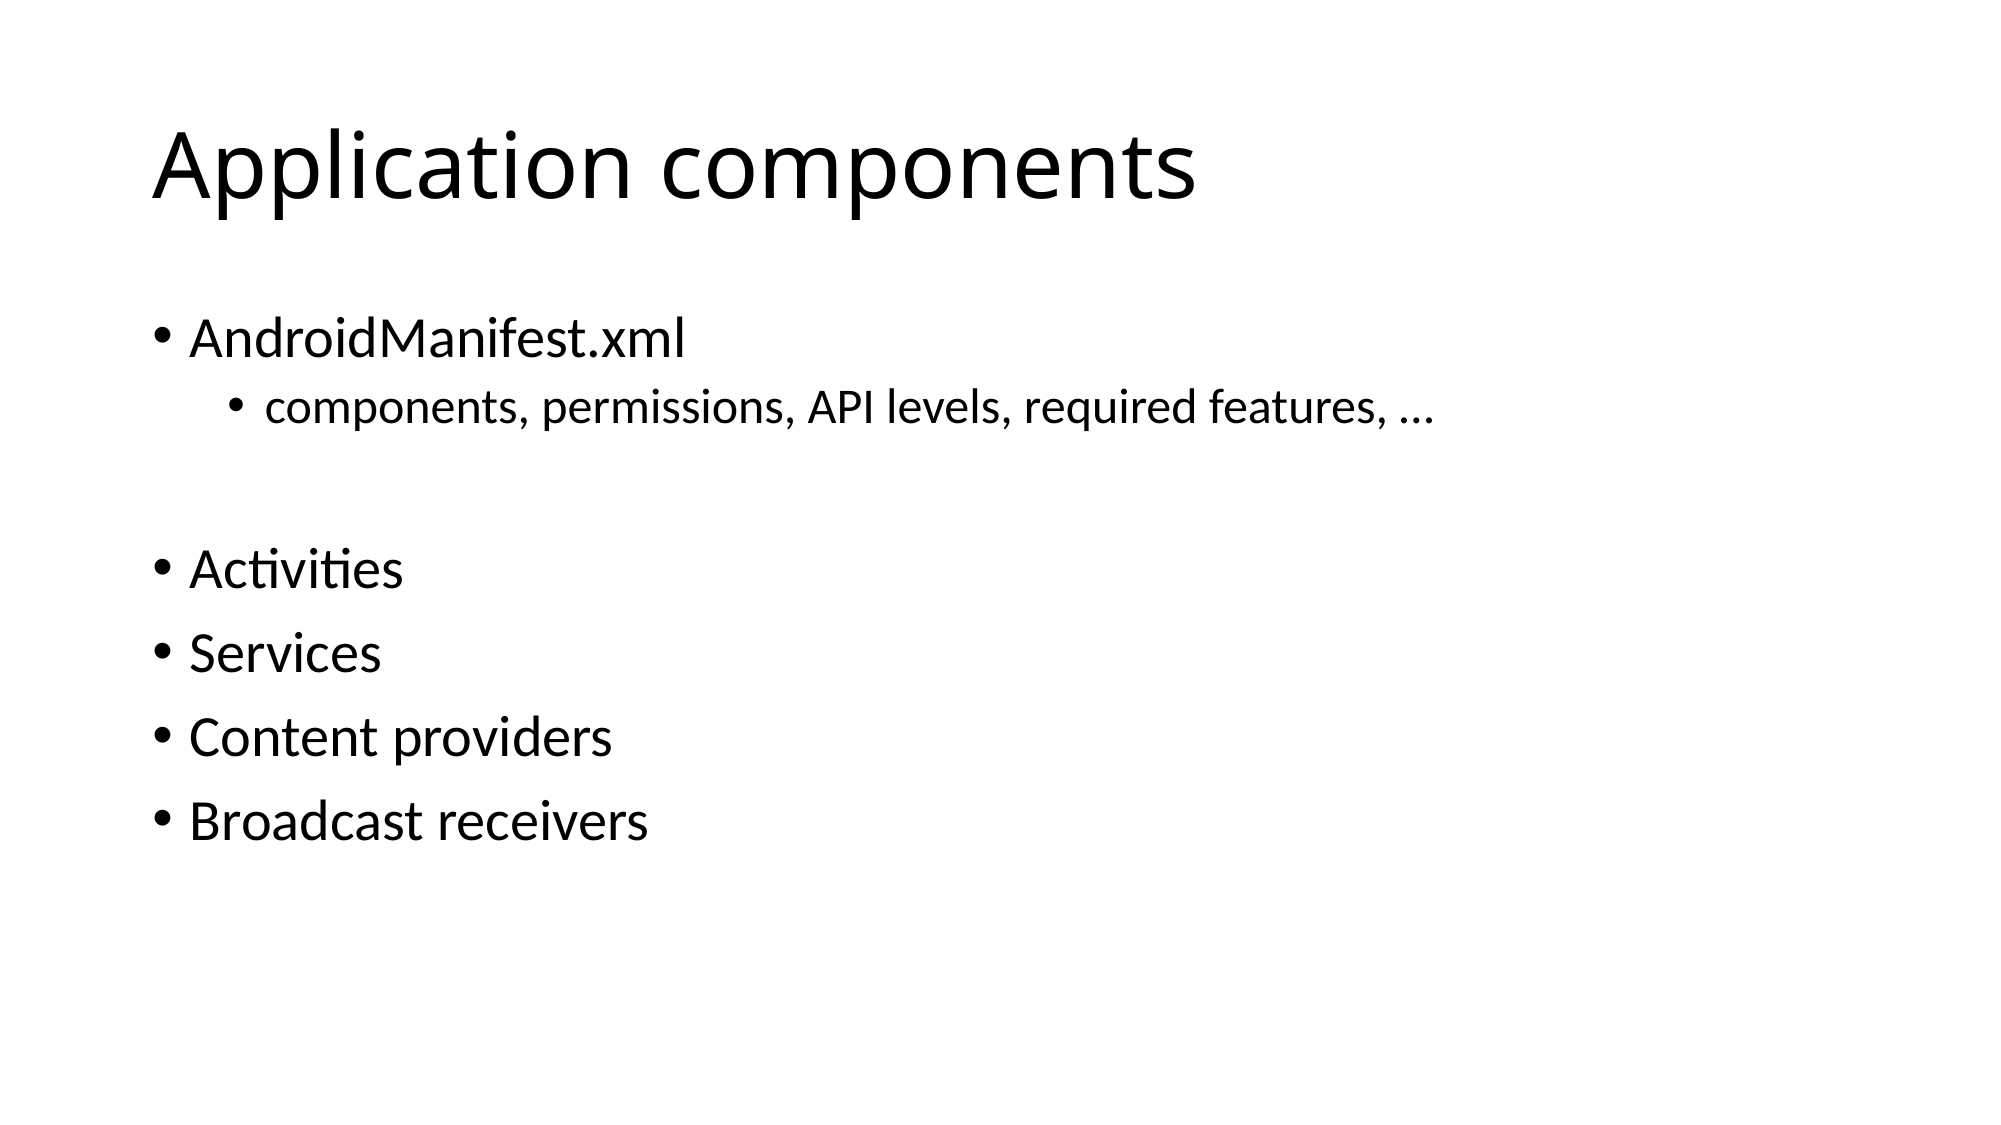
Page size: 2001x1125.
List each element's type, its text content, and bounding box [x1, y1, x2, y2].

list AndroidManifest.xml components, permissions, API levels, required features, … Activities Services Content providers Broadcast receivers [137, 299, 1863, 1014]
title Application components [137, 59, 1863, 278]
